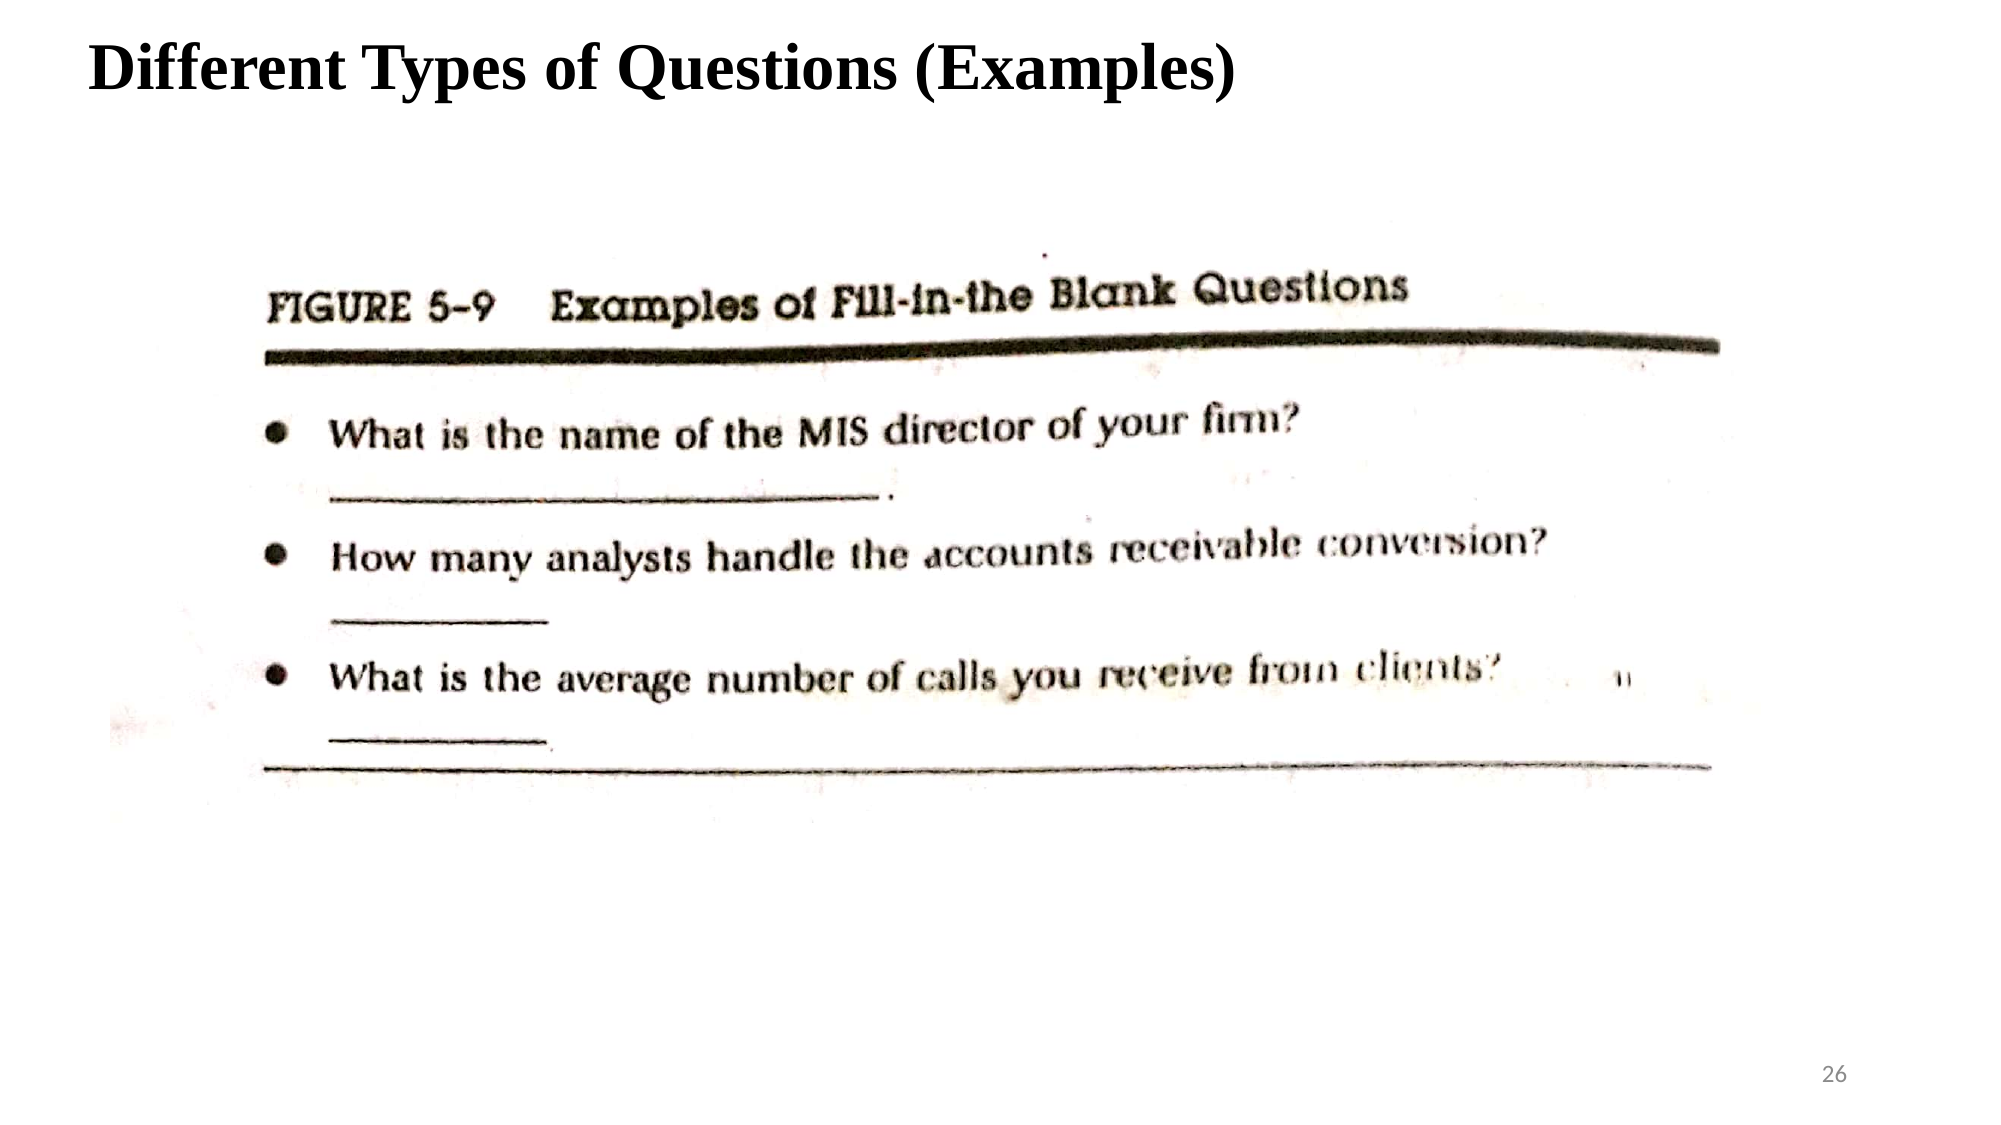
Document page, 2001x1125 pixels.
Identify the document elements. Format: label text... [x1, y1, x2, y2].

title Different Types of Questions (Examples) [73, 0, 1799, 141]
picture [110, 218, 1761, 823]
slide_number 26 [1412, 1042, 1863, 1103]
